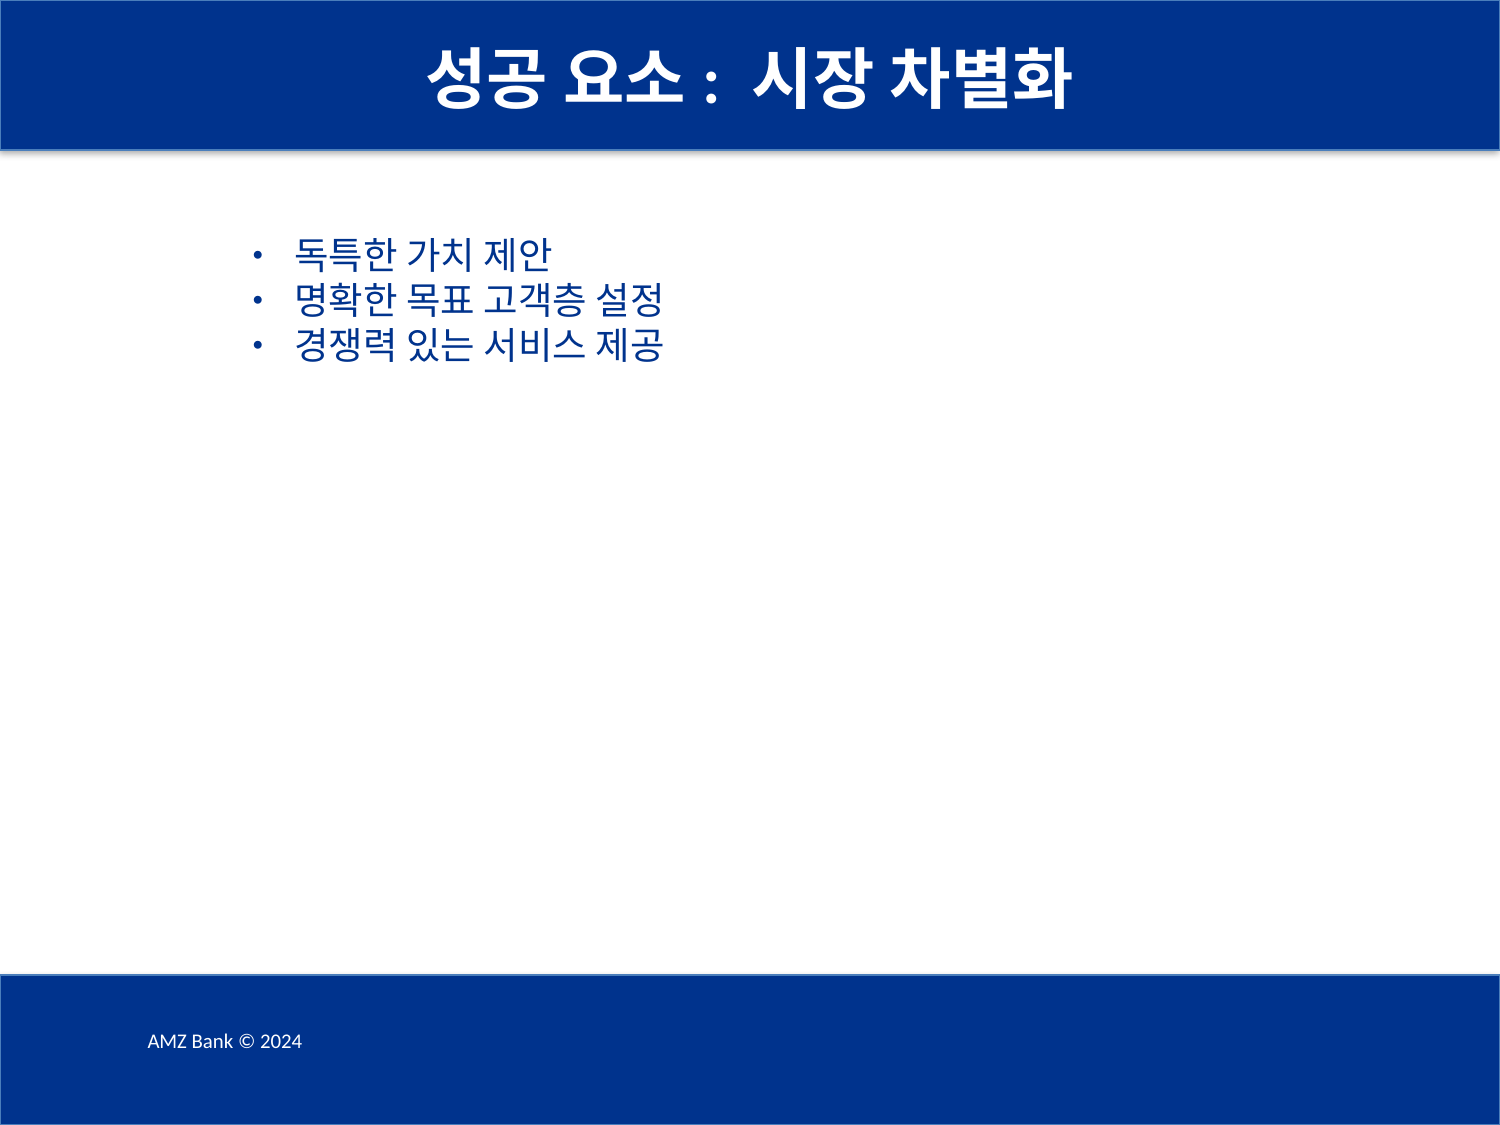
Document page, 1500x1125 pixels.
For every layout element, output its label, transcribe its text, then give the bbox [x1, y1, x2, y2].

text_box [0, 0, 1500, 151]
text_box [0, 974, 1500, 1125]
text_box AMZ Bank © 2024 [132, 1020, 318, 1060]
text_box • 독특한 가치 제안 • 명확한 목표 고객층 설정 • 경쟁력 있는 서비스 제공 [149, 224, 1350, 375]
text_box 성공 요소: 시장 차별화 [410, 29, 1090, 125]
